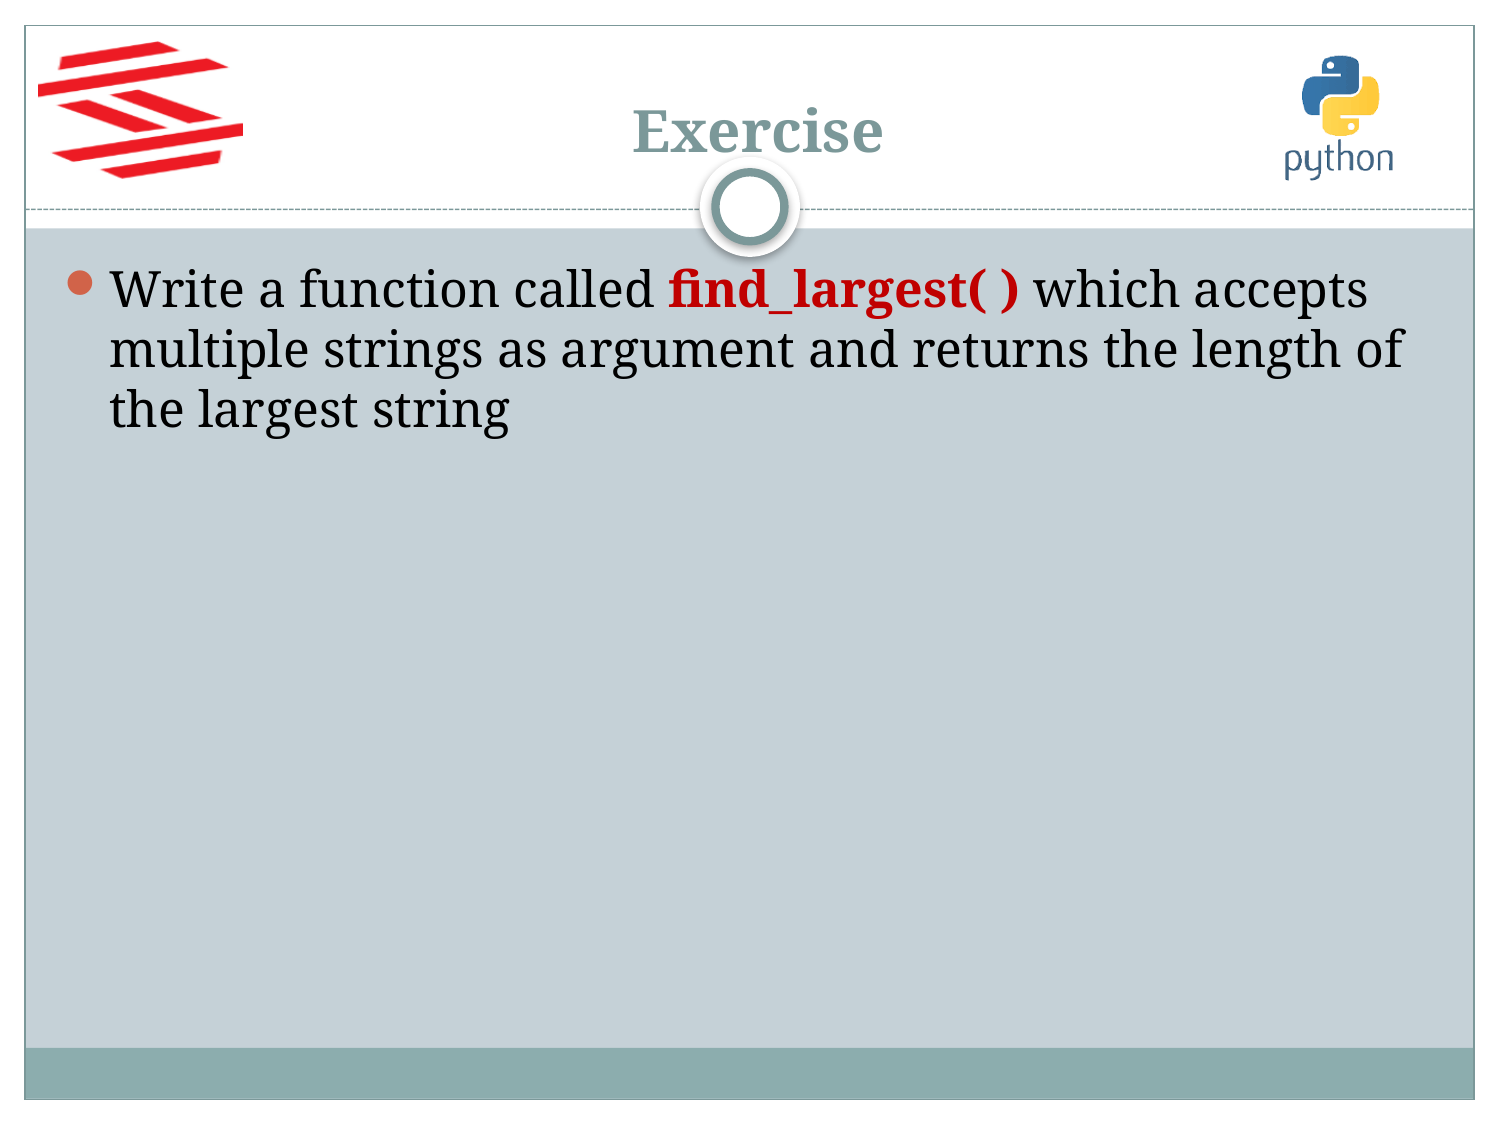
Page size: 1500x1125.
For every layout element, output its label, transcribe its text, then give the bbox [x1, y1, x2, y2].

picture [1206, 53, 1471, 186]
list Write a function called find_largest( ) which accepts multiple strings as argument and returns the length of the largest string [49, 250, 1445, 1047]
picture [37, 40, 243, 185]
title Exercise [248, 46, 1459, 172]
